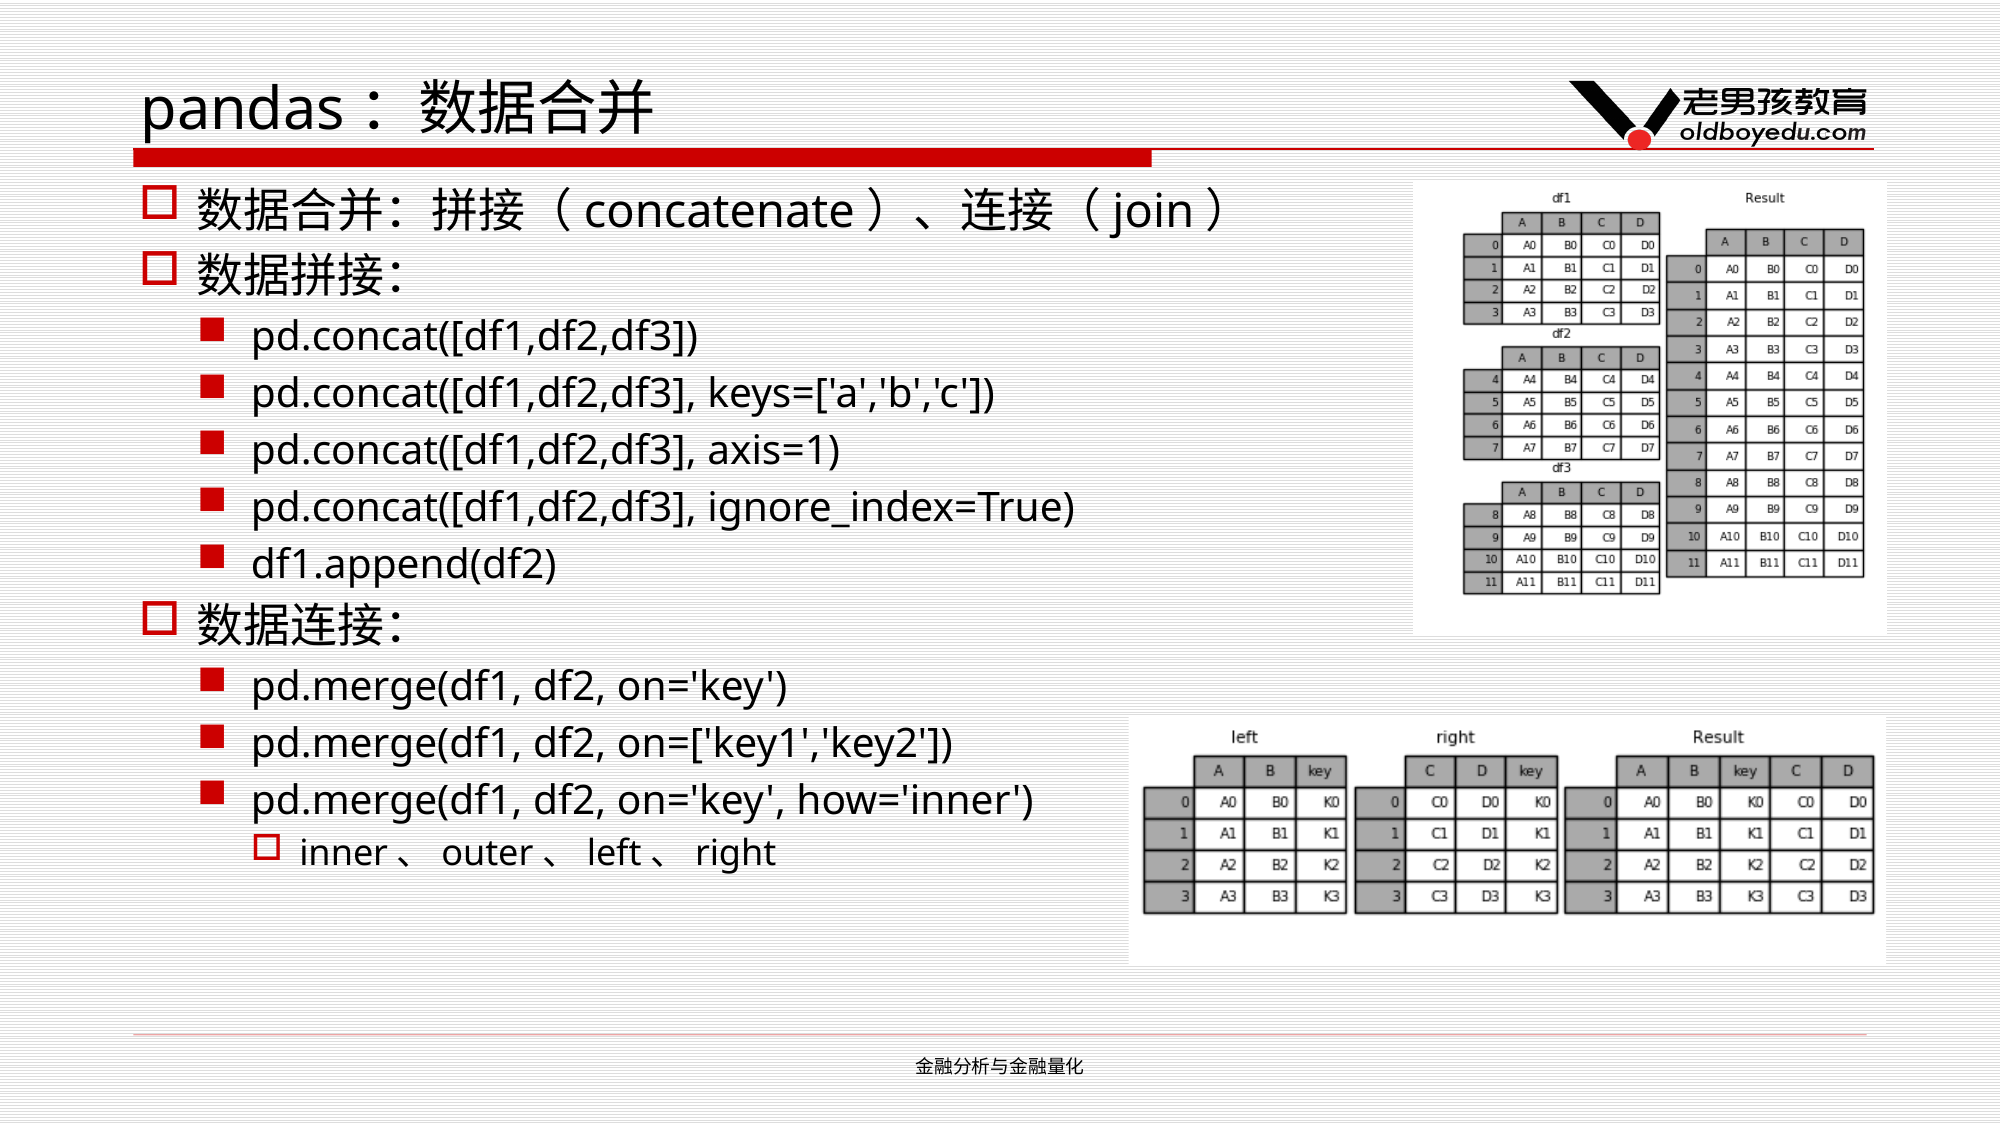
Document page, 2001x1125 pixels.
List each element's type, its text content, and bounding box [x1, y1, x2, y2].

title pandas：数据合并 [125, 50, 1876, 149]
slide_number [1433, 1058, 1867, 1103]
list 数据合并：拼接（concatenate）、连接（join） 数据拼接： pd.concat([df1,df2,df3]) pd.concat([df1,df2,df3], keys=['a','b','c']) pd.concat([df1,df2,df3], axis=1) pd.concat([df1,df2,df3], ignore_index=True) df1.append(df2) 数据连接： pd.merge(df1, df2, on='key') pd.merge(df1, df2, on=['key1','key2']) pd.merge(df1, df2, on='key', how='inner') inner、outer、left、right [123, 172, 1874, 988]
slide_number [133, 1046, 567, 1103]
footer 金融分析与金融量化 [683, 1046, 1317, 1103]
picture [1413, 181, 1887, 634]
picture [1128, 715, 1887, 966]
